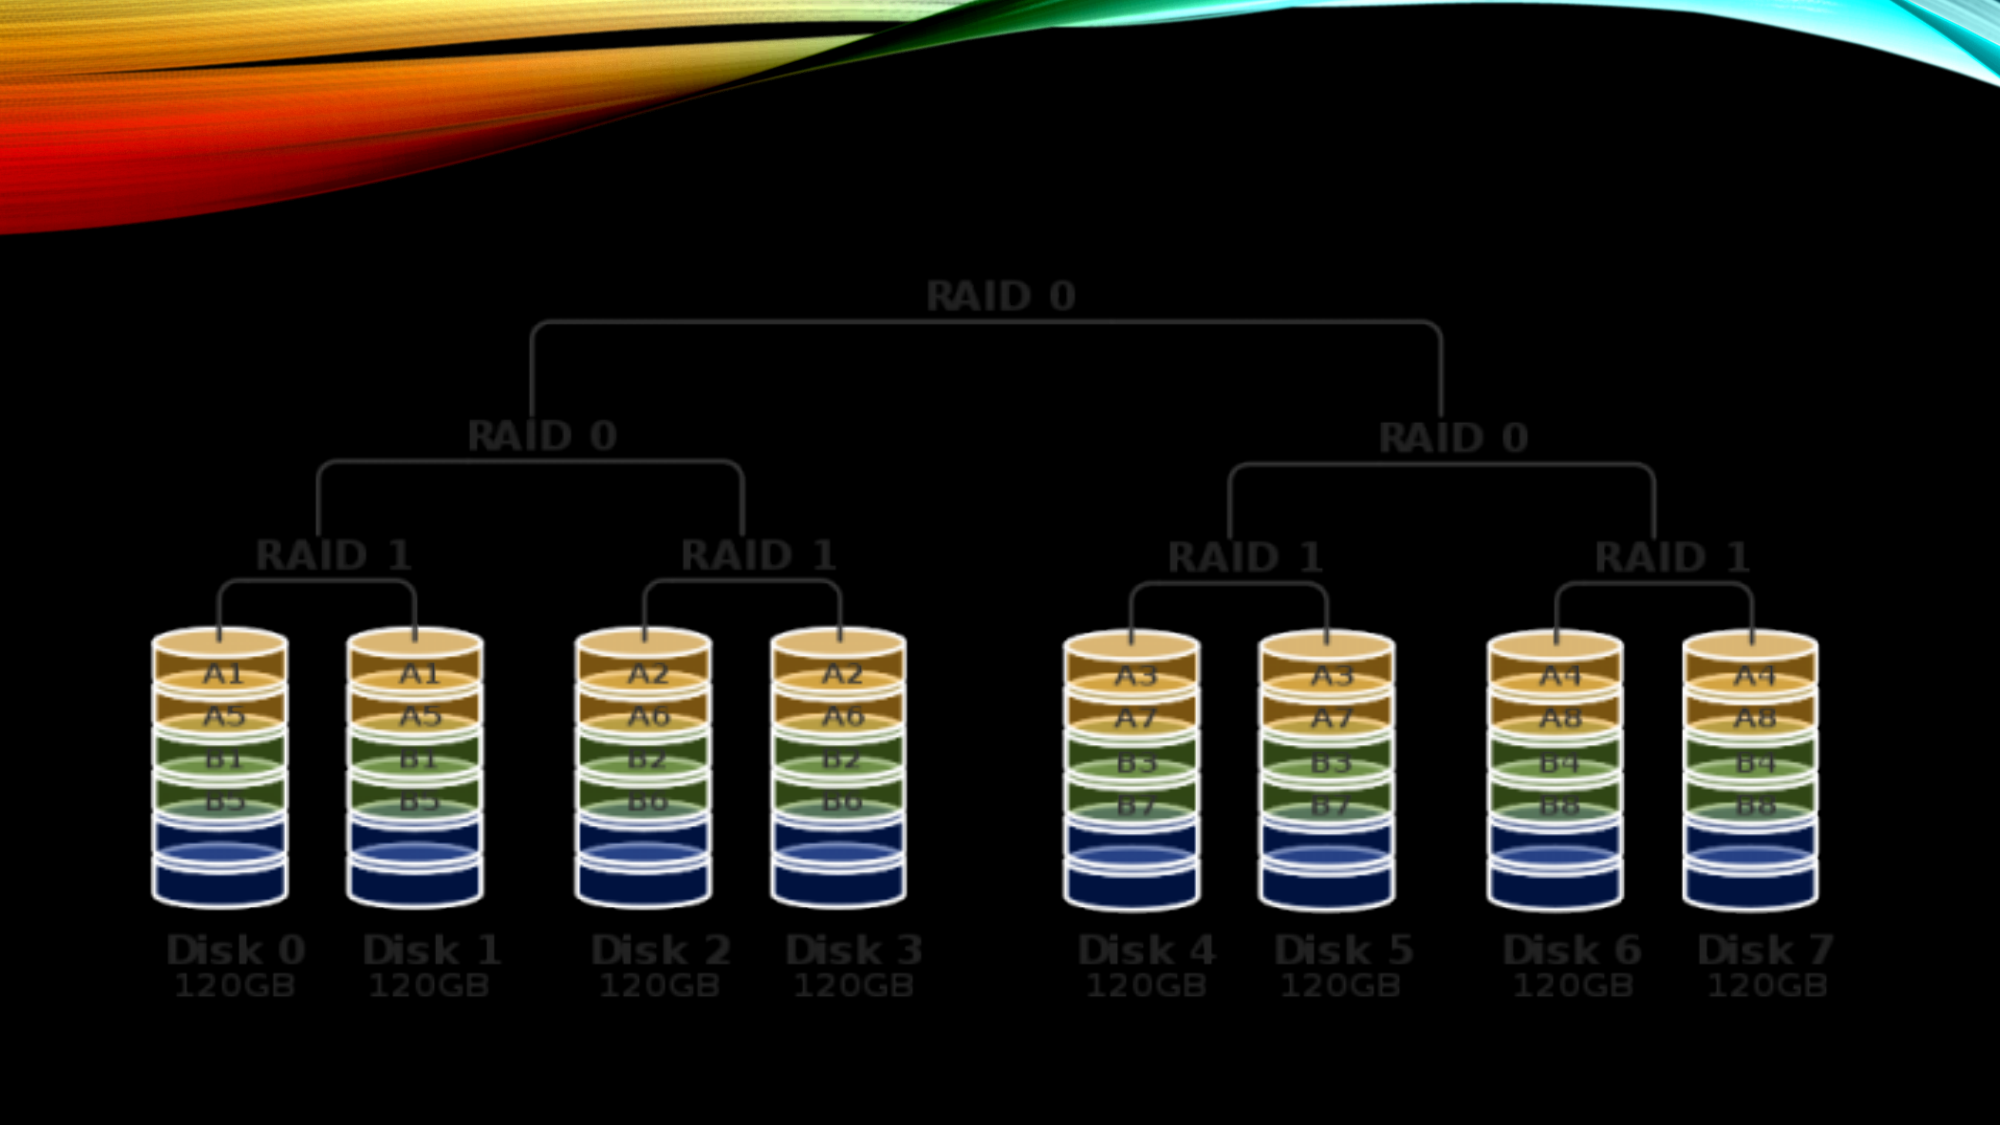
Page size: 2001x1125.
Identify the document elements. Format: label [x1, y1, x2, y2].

picture [137, 276, 1845, 1014]
picture [0, 0, 2000, 237]
